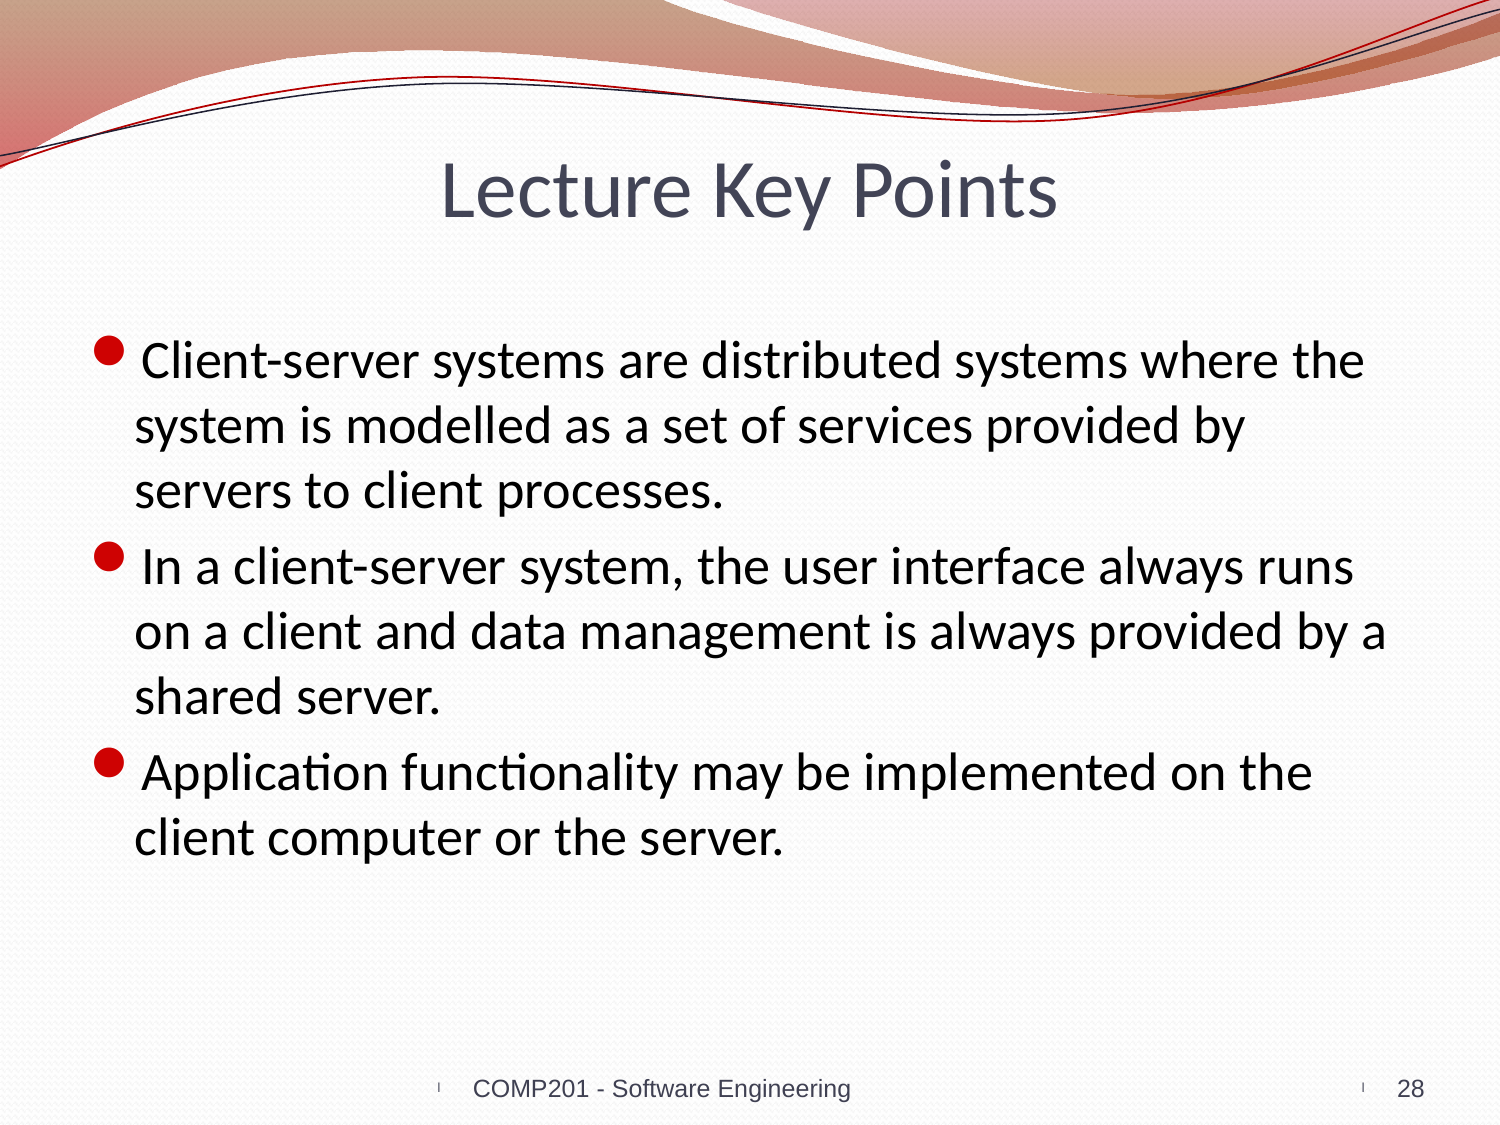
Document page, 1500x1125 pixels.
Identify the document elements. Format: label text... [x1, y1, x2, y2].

slide_number 28 [1299, 1042, 1425, 1103]
footer COMP201 - Software Engineering [437, 1042, 988, 1103]
list Client-server systems are distributed systems where the system is modelled as a set of services provided by servers to client processes. In a client-server system, the user interface always runs on a client and data management is always provided by a shared server. Application functionality may be implemented on the client computer or the server. [75, 317, 1425, 1038]
title Lecture Key Points [75, 82, 1425, 235]
